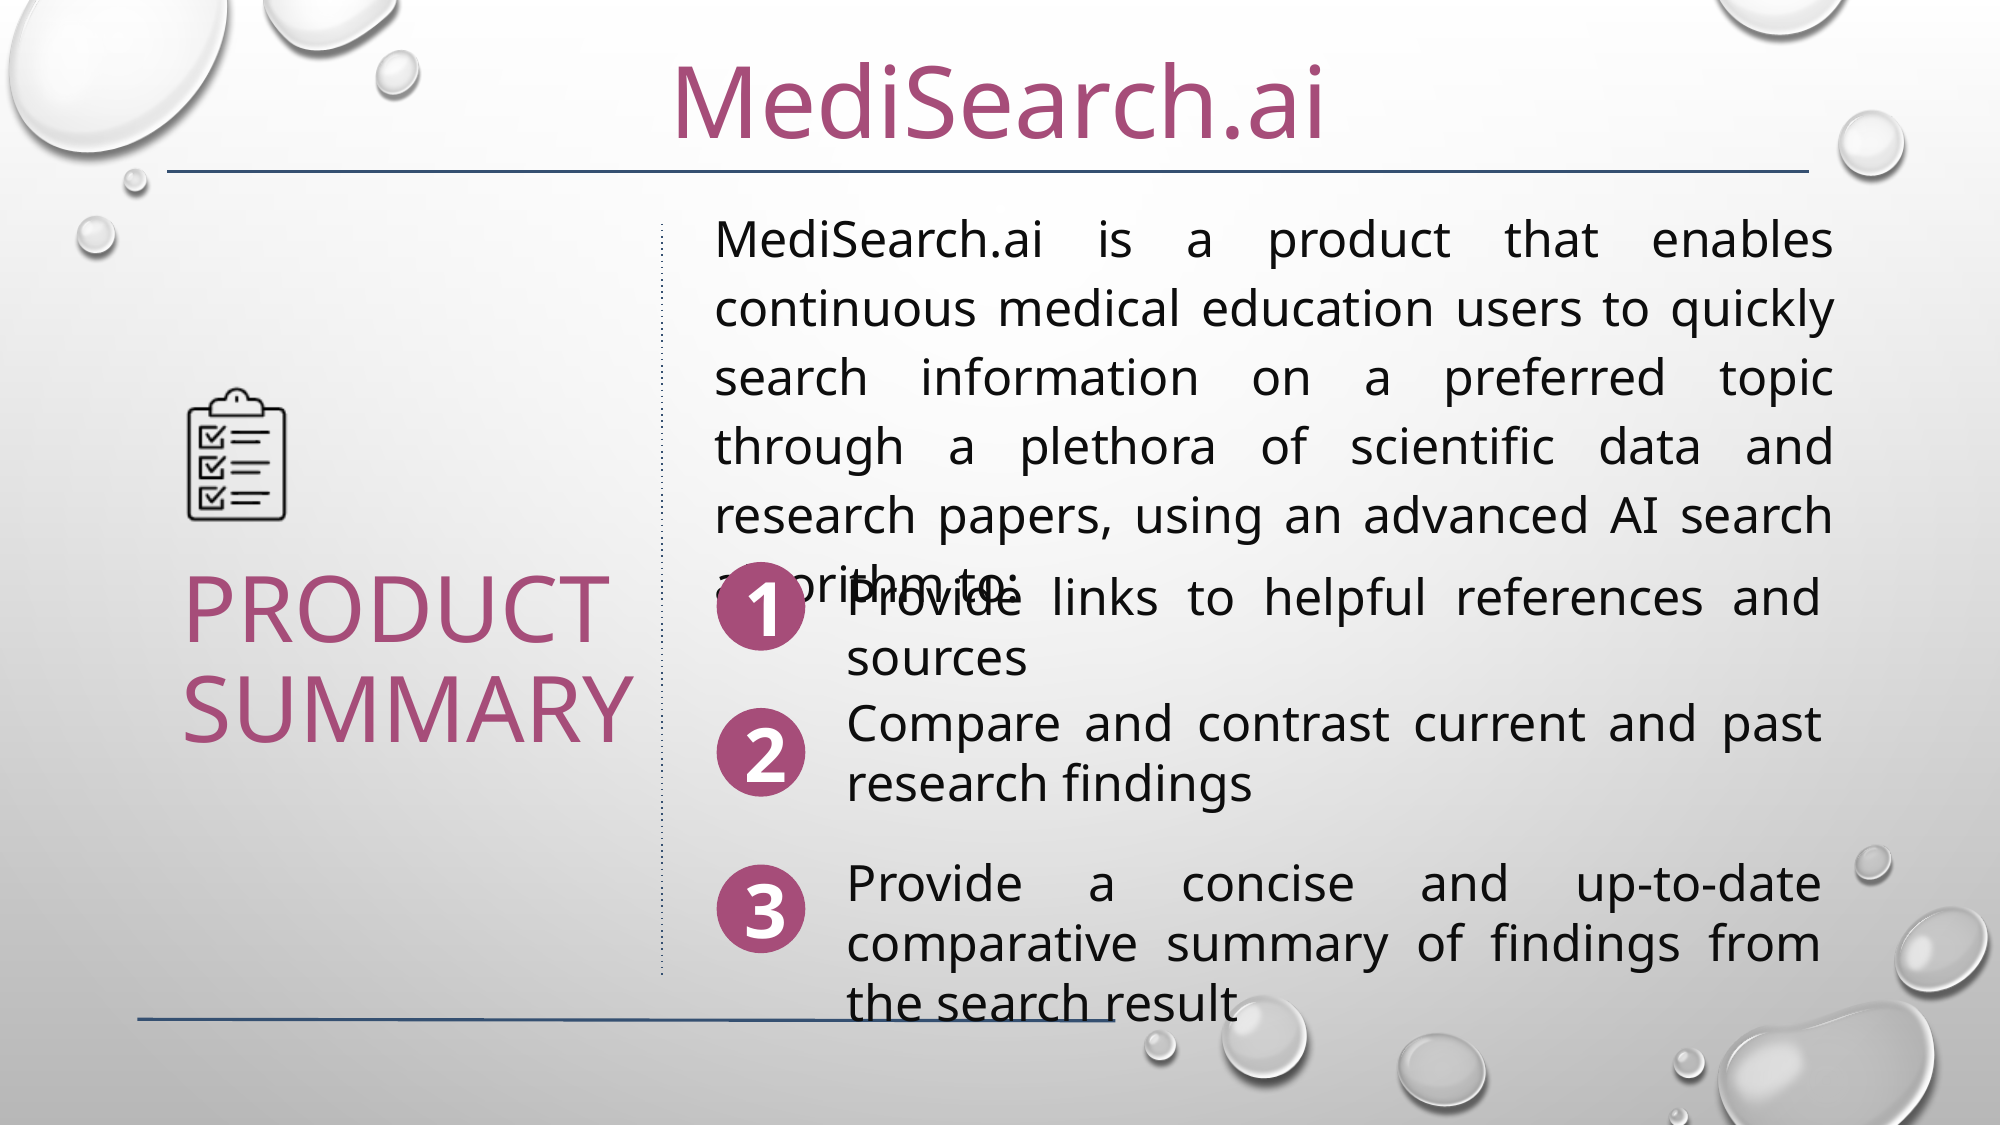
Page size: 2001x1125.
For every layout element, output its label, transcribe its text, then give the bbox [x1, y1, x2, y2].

list Provide links to helpful references and sources [831, 557, 1838, 656]
picture [0, 0, 2000, 1125]
list MediSearch.ai is a product that enables continuous medical education users to quickly search information on a preferred topic through a plethora of scientific data and research papers, using an advanced AI search algorithm to: [699, 191, 1851, 551]
text_box 2 [716, 707, 806, 797]
title PRODUCT SUMMARY [166, 506, 650, 770]
text_box 1 [716, 561, 806, 651]
text_box 3 [716, 864, 806, 954]
list Provide a concise and up-to-date comparative summary of findings from the search result [831, 844, 1838, 996]
text_box MediSearch.ai [259, 37, 1739, 171]
list Compare and contrast current and past research findings [831, 684, 1838, 836]
